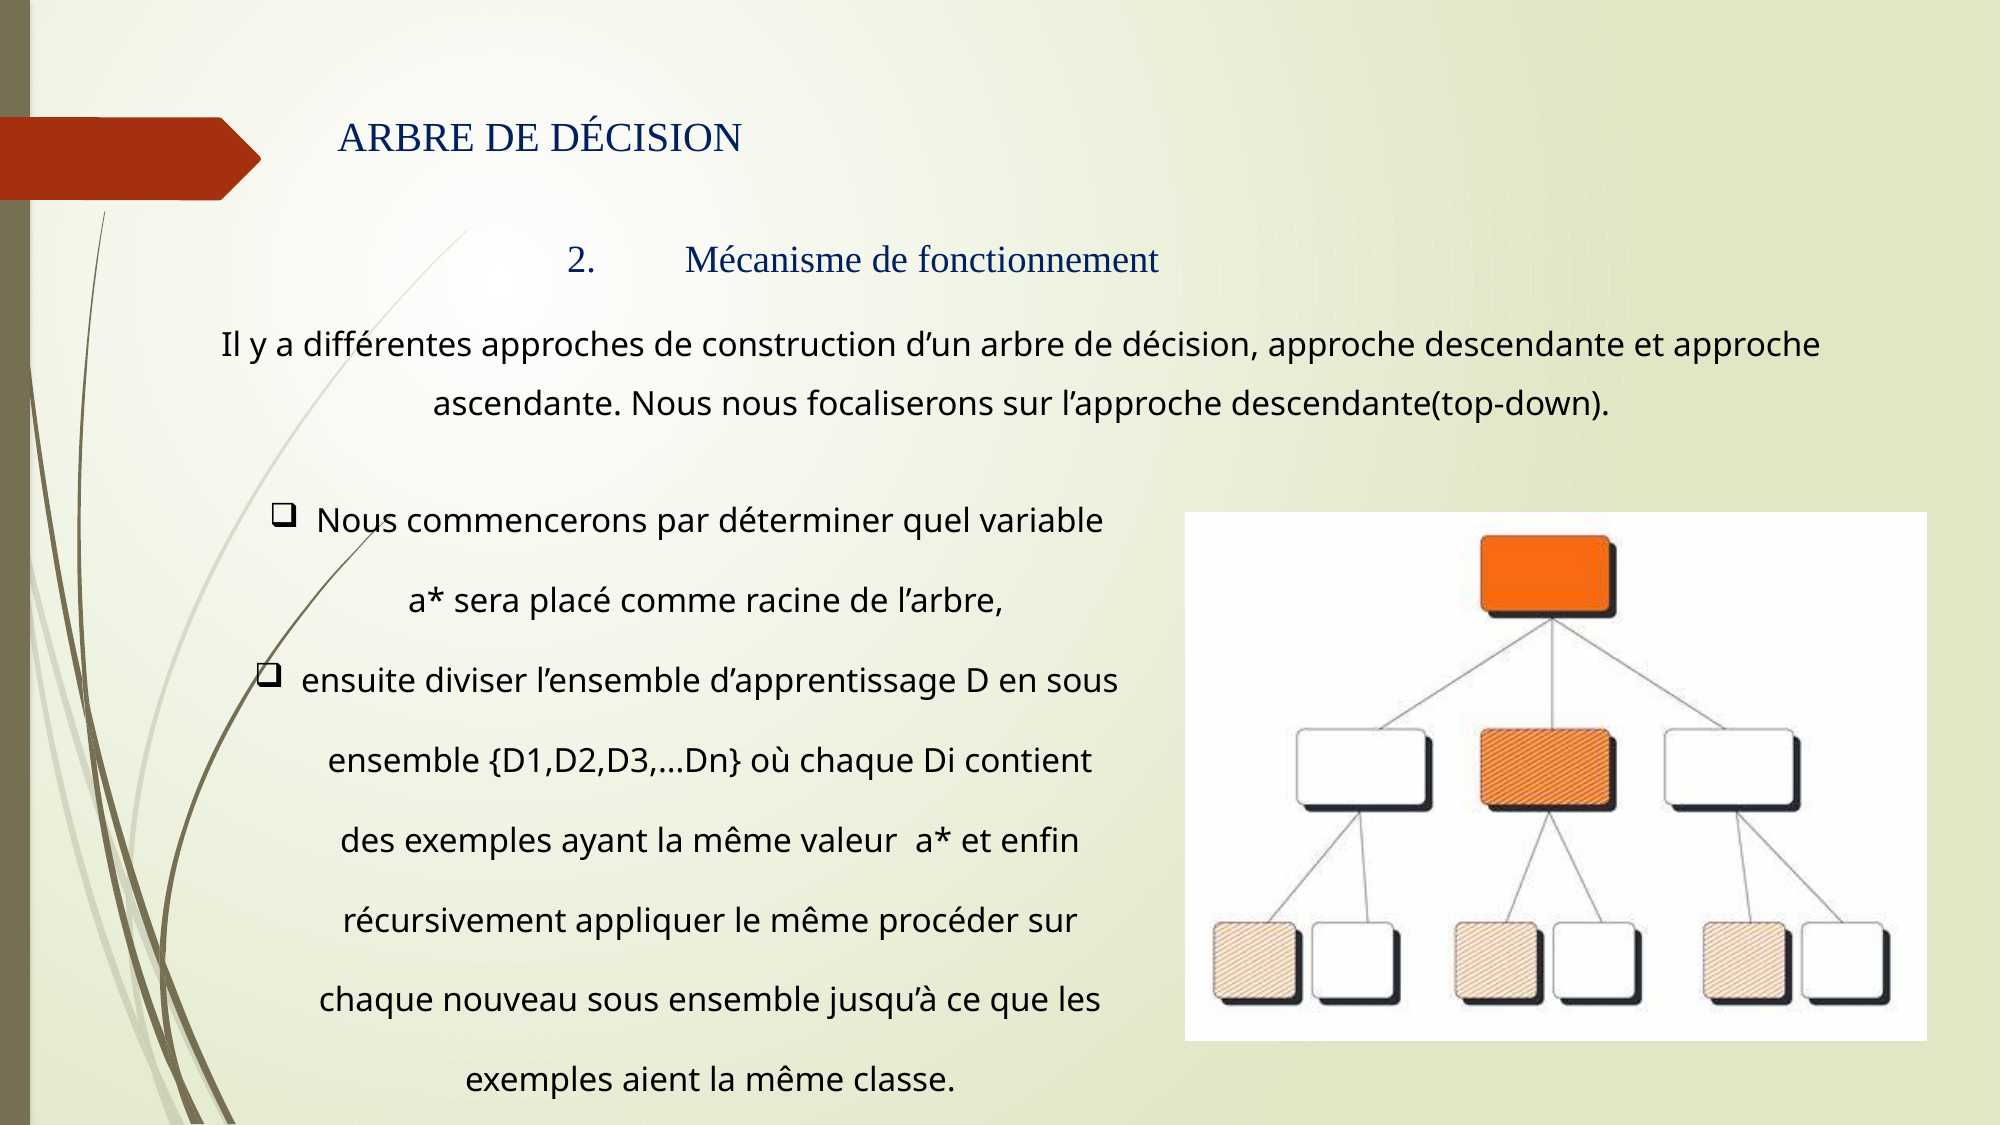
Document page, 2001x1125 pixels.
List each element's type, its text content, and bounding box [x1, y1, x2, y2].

title ARBRE DE DÉCISION [322, 102, 1785, 217]
text_box Il y a différentes approches de construction d’un arbre de décision, approche descendante et approche ascendante. Nous nous focaliserons sur l’approche descendante(top-down). [188, 295, 1857, 430]
text_box Nous commencerons par déterminer quel variable a* sera placé comme racine de l’arbre, ensuite diviser l’ensemble d’apprentissage D en sous ensemble {D1,D2,D3,…Dn} où chaque Di contient des exemples ayant la même valeur a* et enfin récursivement appliquer le même procéder sur chaque nouveau sous ensemble jusqu’à ce que les exemples aient la même classe. [234, 452, 1141, 1106]
text_box Mécanisme de fonctionnement [551, 226, 2000, 342]
picture [1185, 512, 1927, 1041]
